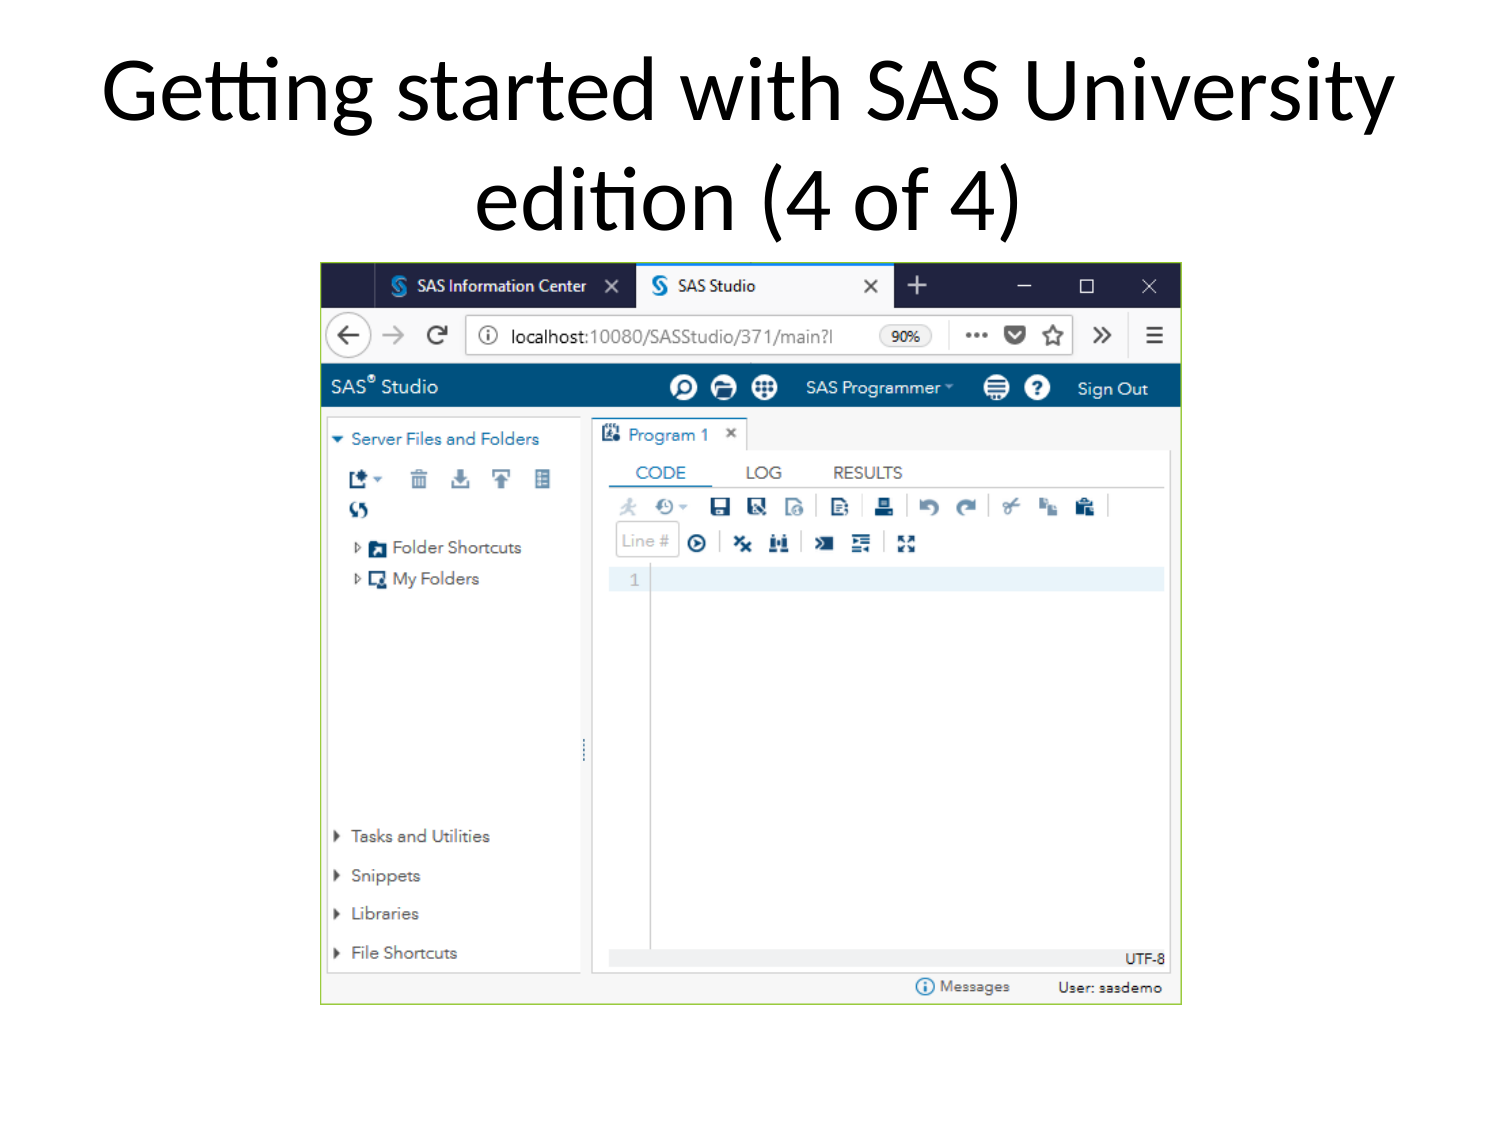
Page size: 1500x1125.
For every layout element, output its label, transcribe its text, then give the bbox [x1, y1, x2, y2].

picture [320, 262, 1182, 1005]
title Getting started with SAS University edition (4 of 4) [75, 45, 1425, 233]
